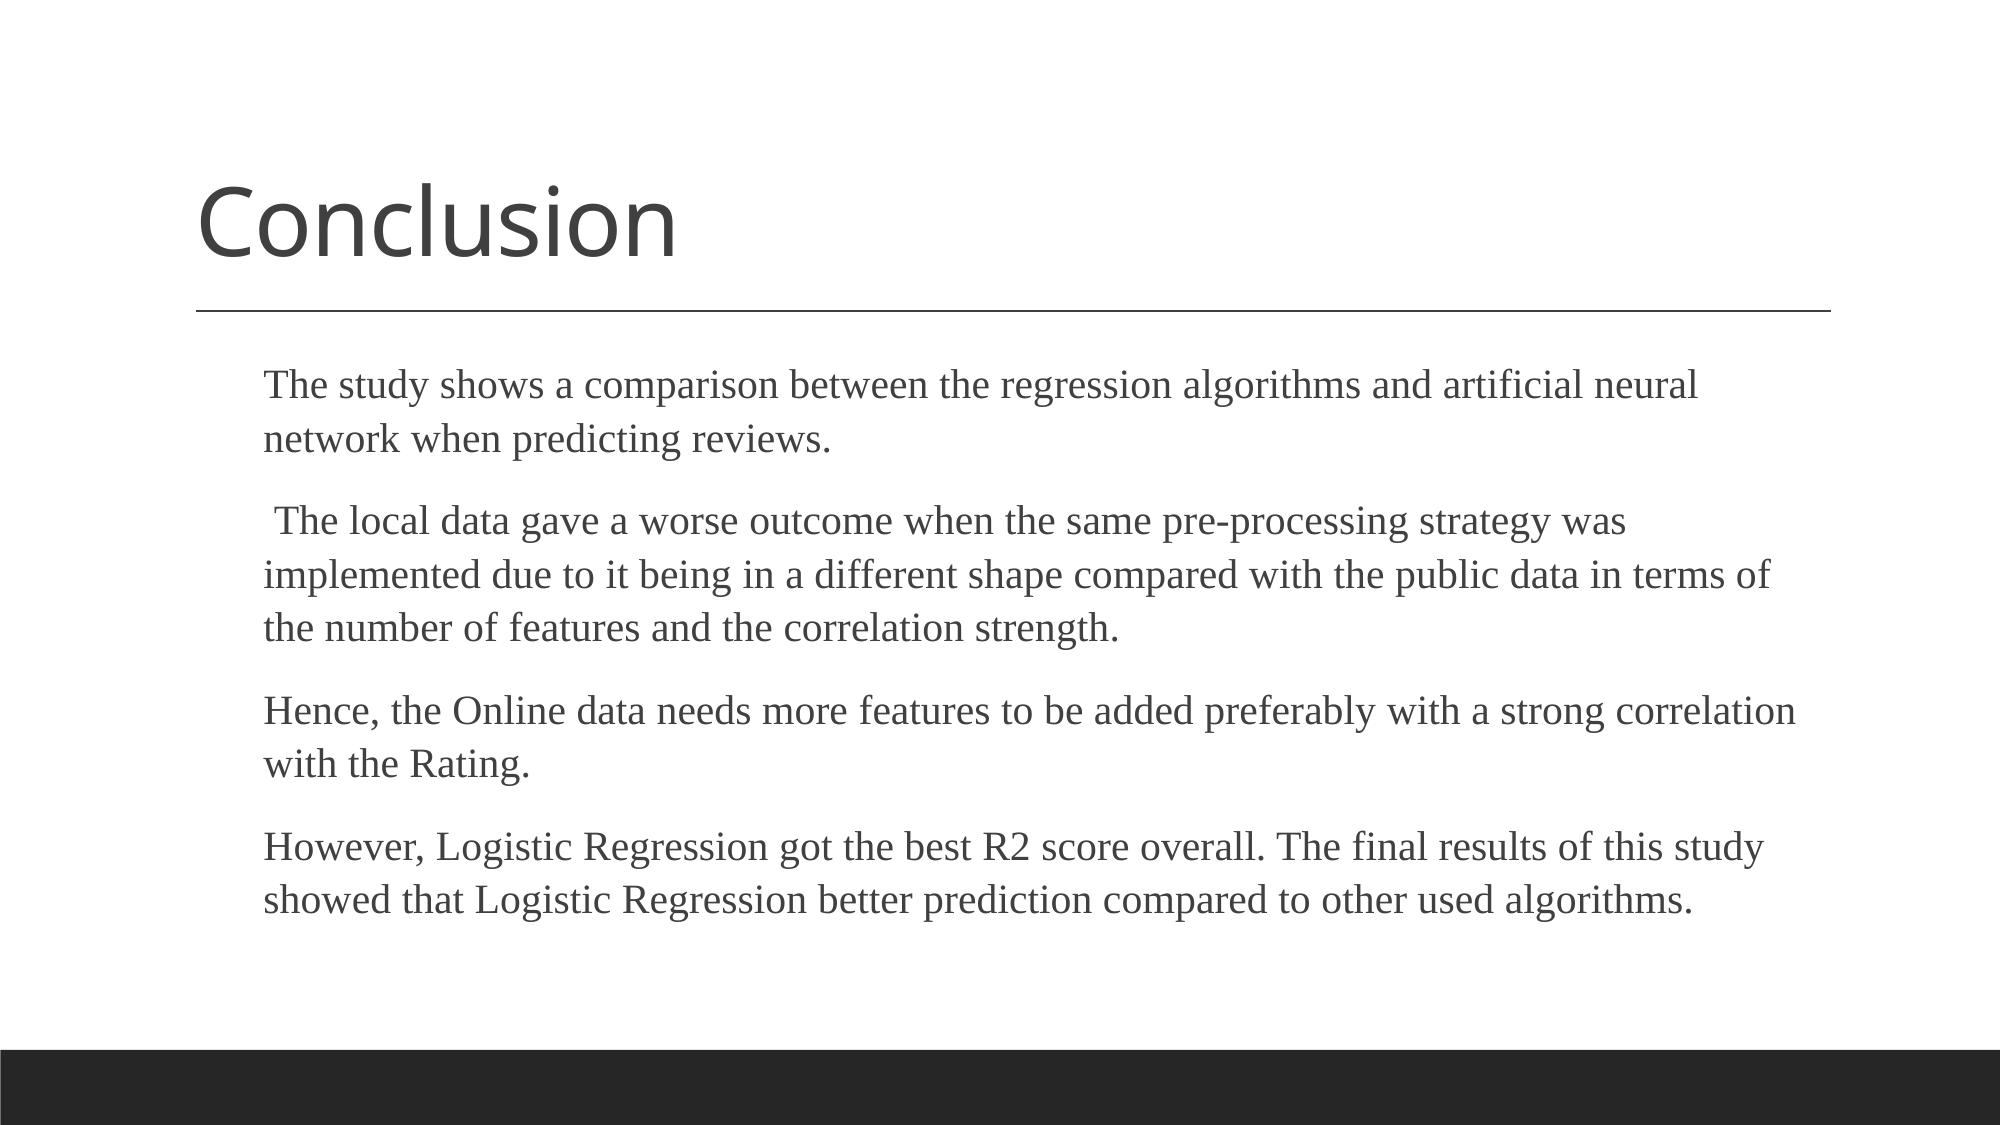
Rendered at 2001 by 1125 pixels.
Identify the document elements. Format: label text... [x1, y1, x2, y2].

list The study shows a comparison between the regression algorithms and artificial neural network when predicting reviews. The local data gave a worse outcome when the same pre-processing strategy was implemented due to it being in a different shape compared with the public data in terms of the number of features and the correlation strength. Hence, the Online data needs more features to be added preferably with a strong correlation with the Rating. However, Logistic Regression got the best R2 score overall. The final results of this study showed that Logistic Regression better prediction compared to other used algorithms. [180, 345, 1830, 963]
title Conclusion [180, 47, 1830, 285]
